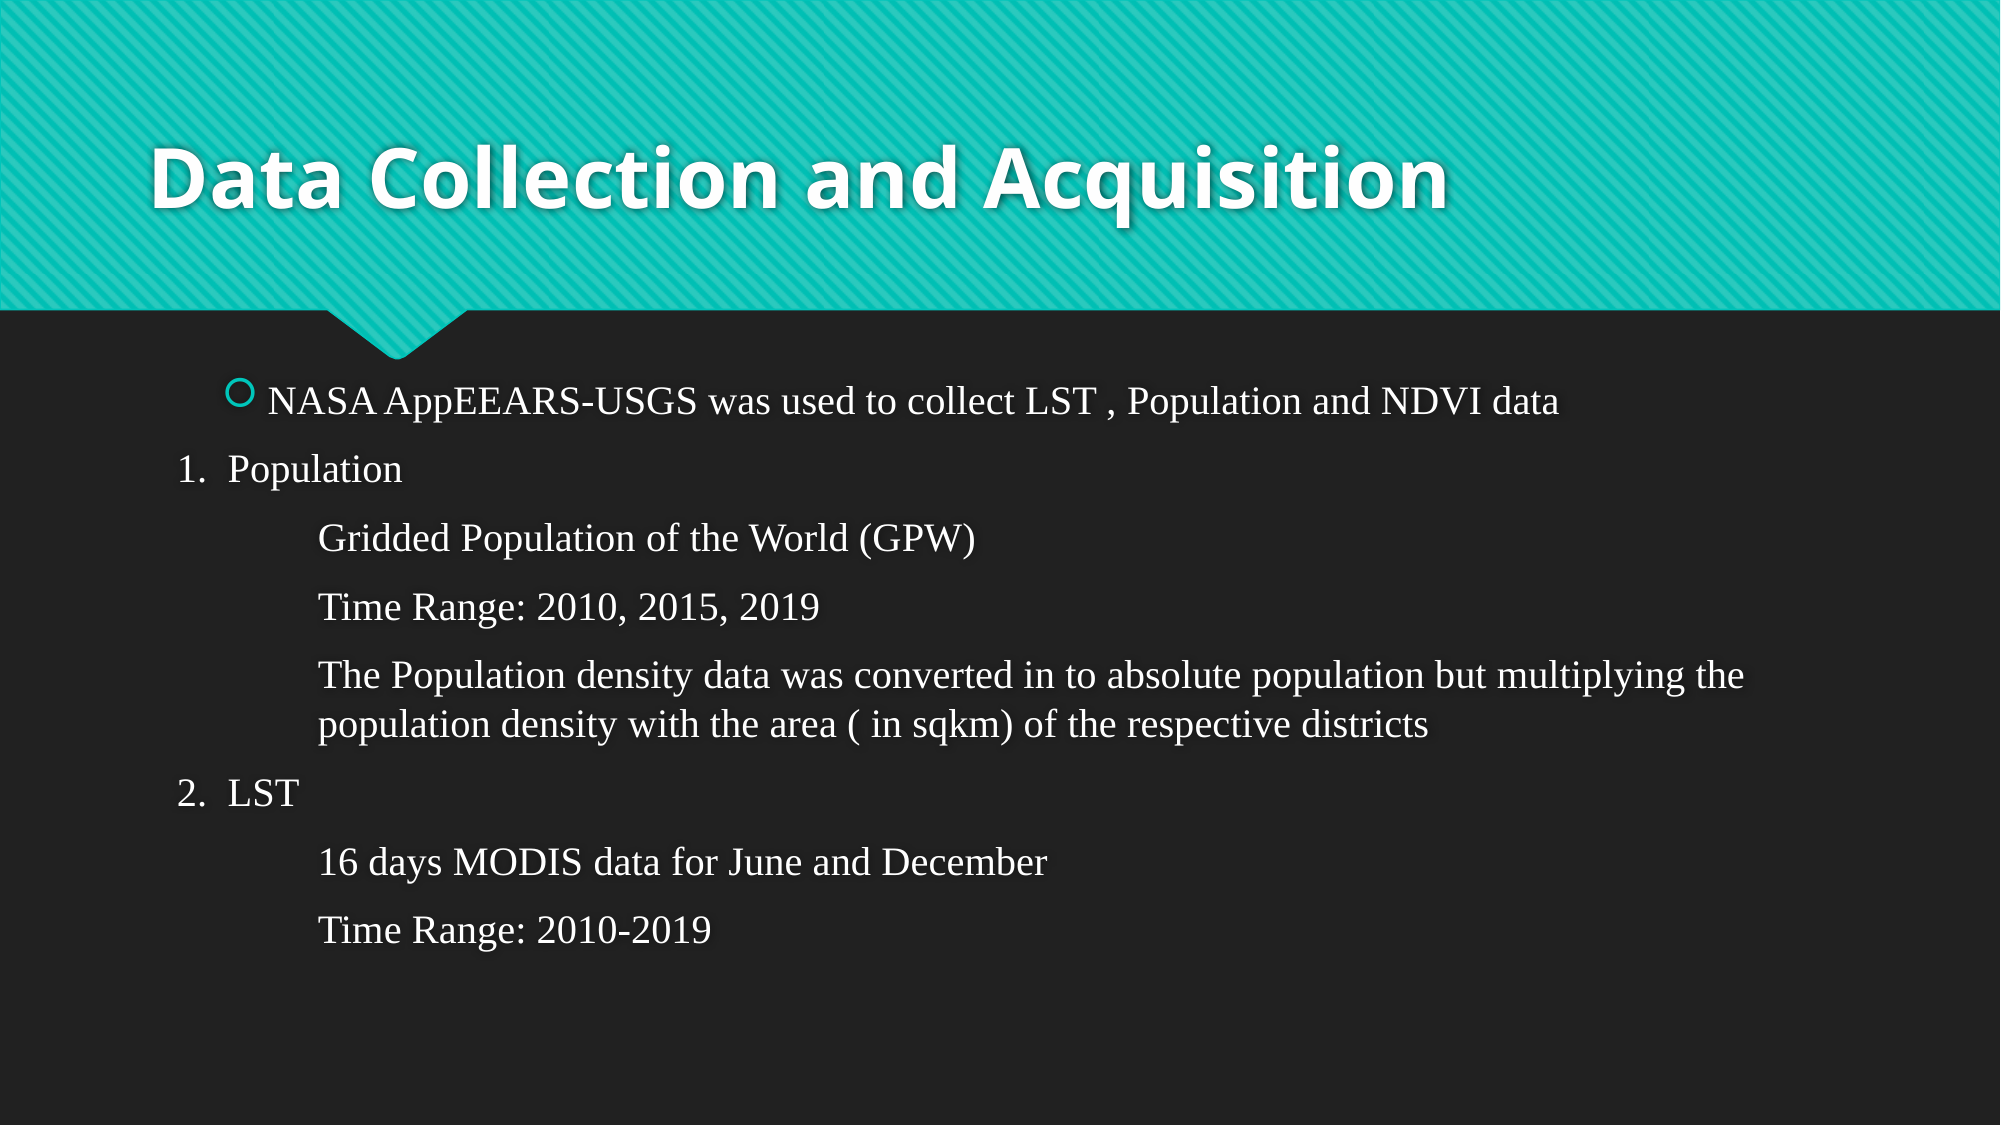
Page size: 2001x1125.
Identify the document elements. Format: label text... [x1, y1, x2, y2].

list NASA AppEEARS-USGS was used to collect LST , Population and NDVI data 1. Population Gridded Population of the World (GPW) Time Range: 2010, 2015, 2019 The Population density data was converted in to absolute population but multiplying the population density with the area ( in sqkm) of the respective districts 2. LST 16 days MODIS data for June and December Time Range: 2010-2019 [134, 364, 1866, 962]
title Data Collection and Acquisition [132, 73, 1868, 233]
